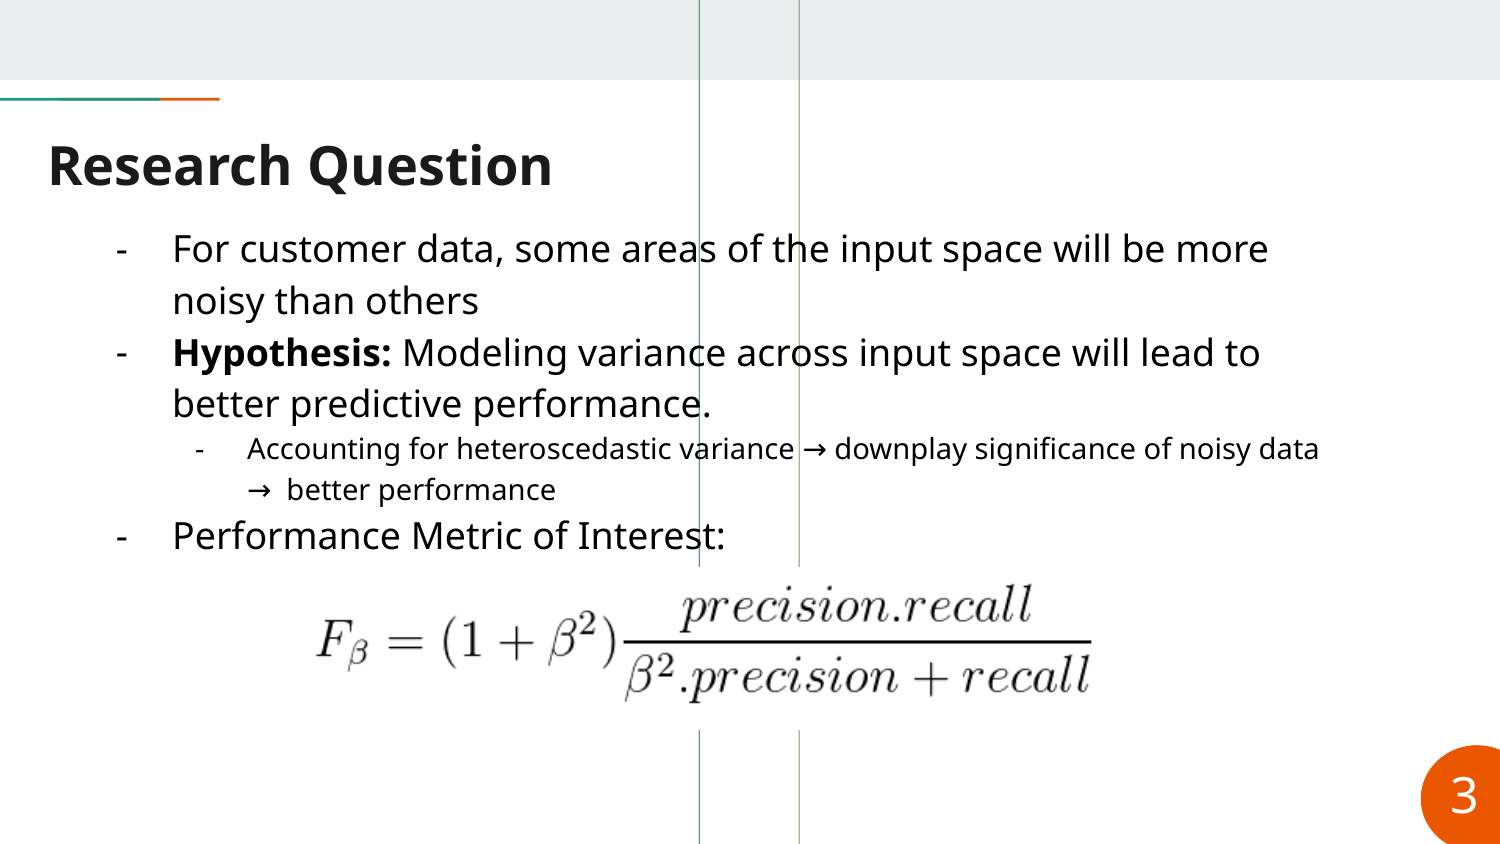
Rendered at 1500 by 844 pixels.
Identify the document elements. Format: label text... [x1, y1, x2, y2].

picture [285, 566, 1140, 730]
text_box 3 [1435, 748, 1495, 837]
list For customer data, some areas of the input space will be more noisy than others Hypothesis: Modeling variance across input space will lead to better predictive performance. Accounting for heteroscedastic variance → downplay significance of noisy data → better performance Performance Metric of Interest: [82, 203, 1344, 575]
title Research Question [32, 116, 1294, 205]
